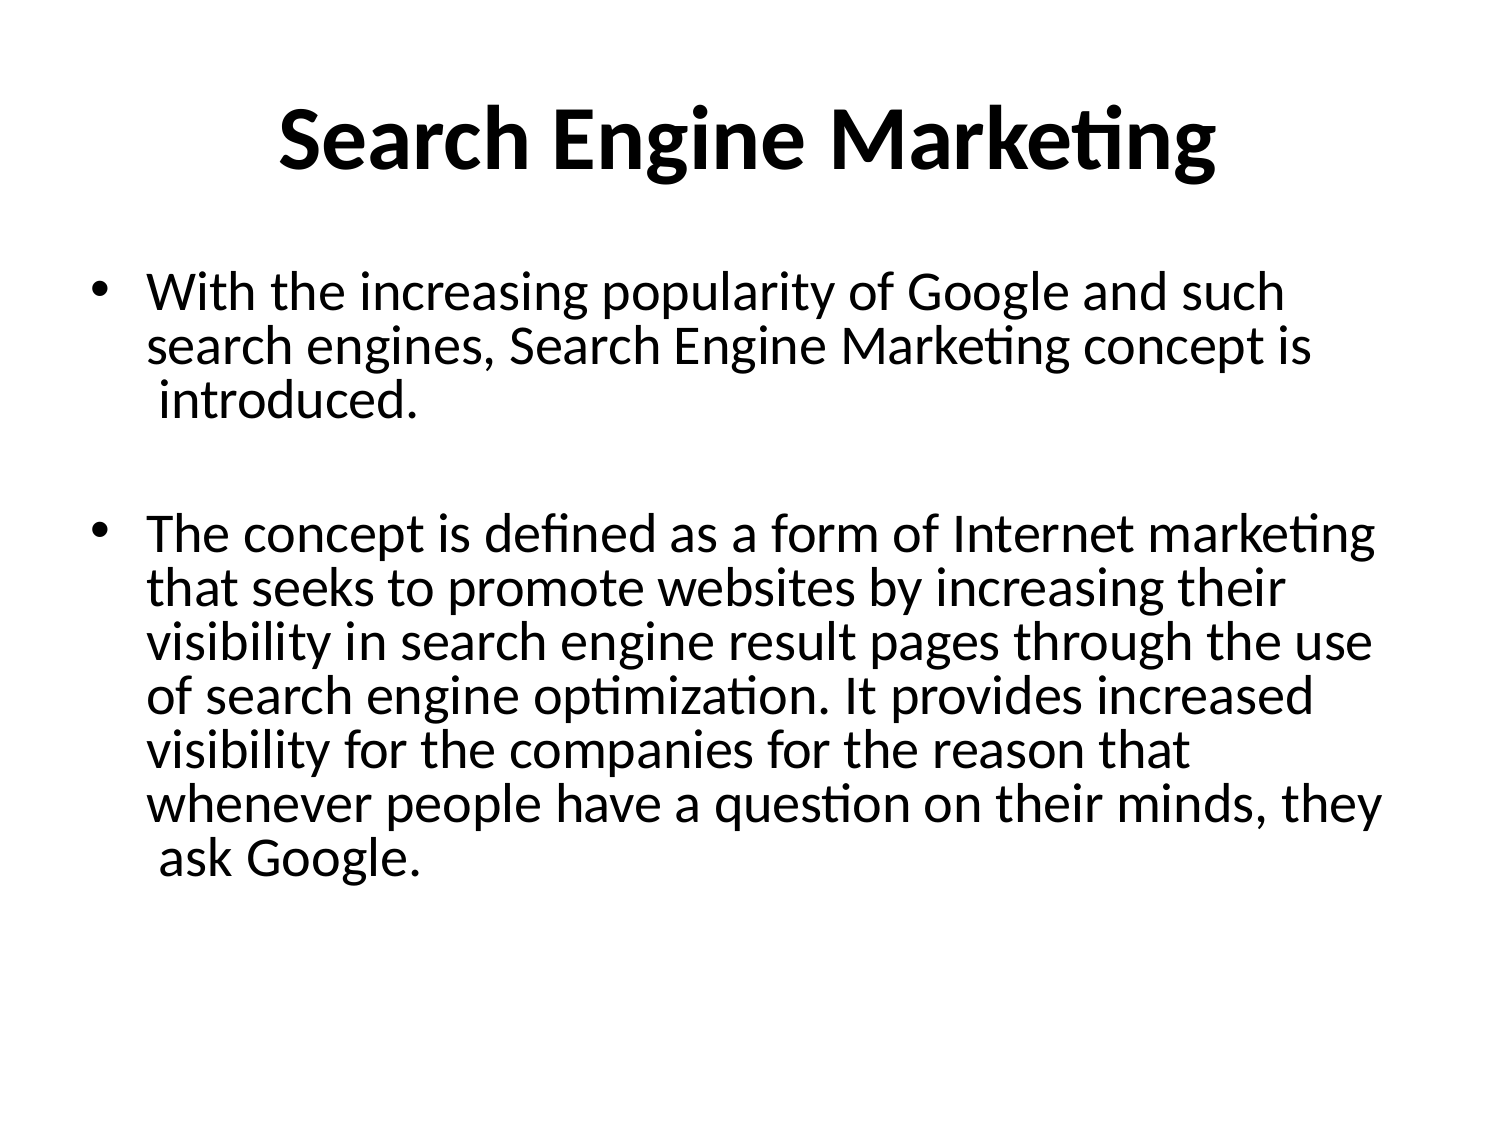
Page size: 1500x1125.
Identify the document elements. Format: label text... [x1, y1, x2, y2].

title Search Engine Marketing [276, 75, 1224, 252]
text_box With the increasing popularity of Google and such search engines, Search Engine Marketing concept is introduced. The concept is defined as a form of Internet marketing that seeks to promote websites by increasing their visibility in search engine result pages through the use of search engine optimization. It provides increased visibility for the companies for the reason that whenever people have a question on their minds, they ask Google. [87, 252, 1390, 888]
